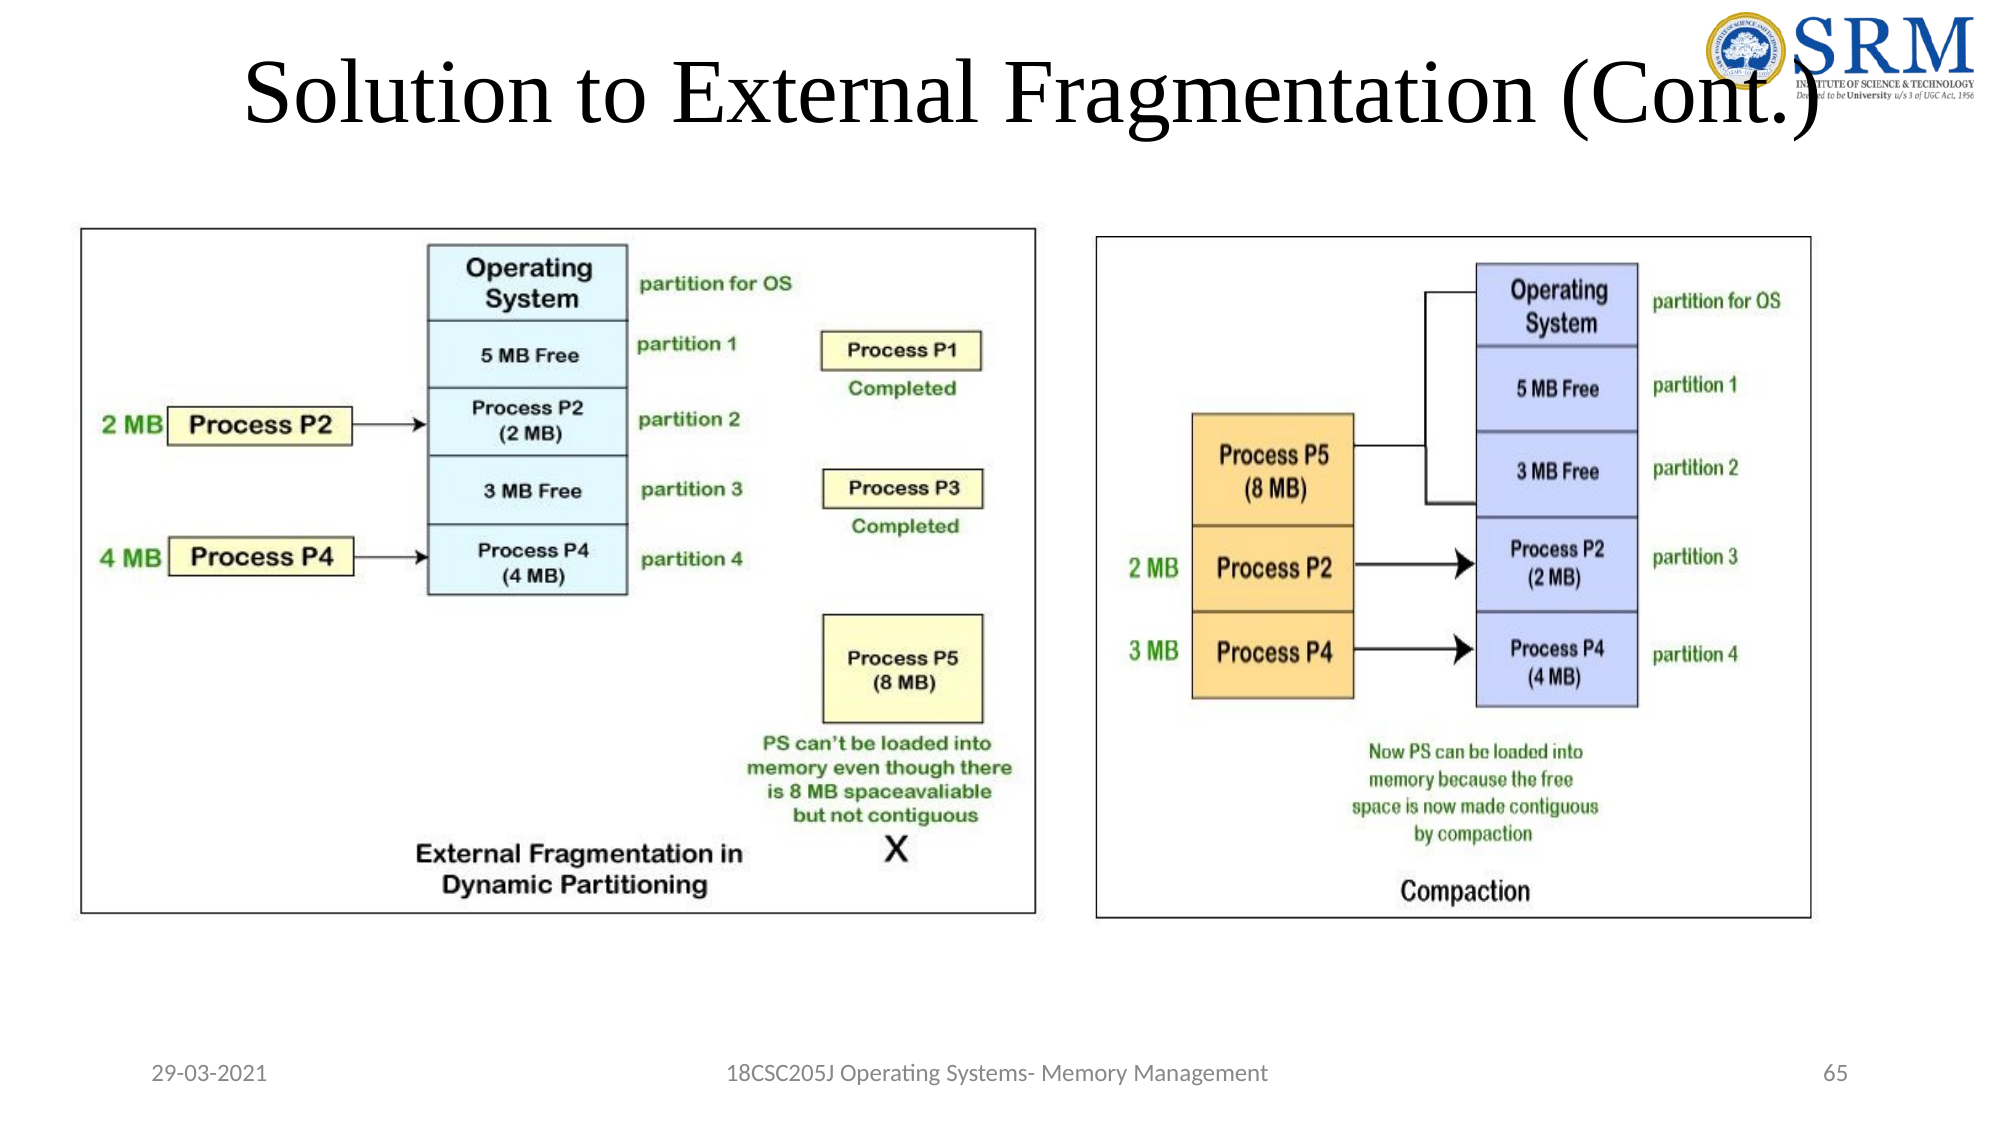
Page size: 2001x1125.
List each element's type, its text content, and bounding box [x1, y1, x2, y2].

text_box 29-03-2021 [149, 1060, 271, 1087]
picture [1706, 12, 1974, 100]
picture [1090, 236, 1819, 925]
picture [71, 221, 1047, 923]
slide_number 61 [1816, 1060, 1855, 1125]
text_box 18CSC205J Operating Systems- Memory Management [723, 1060, 1276, 1087]
title Solution to External Fragmentation (Cont.) [240, 28, 1824, 219]
